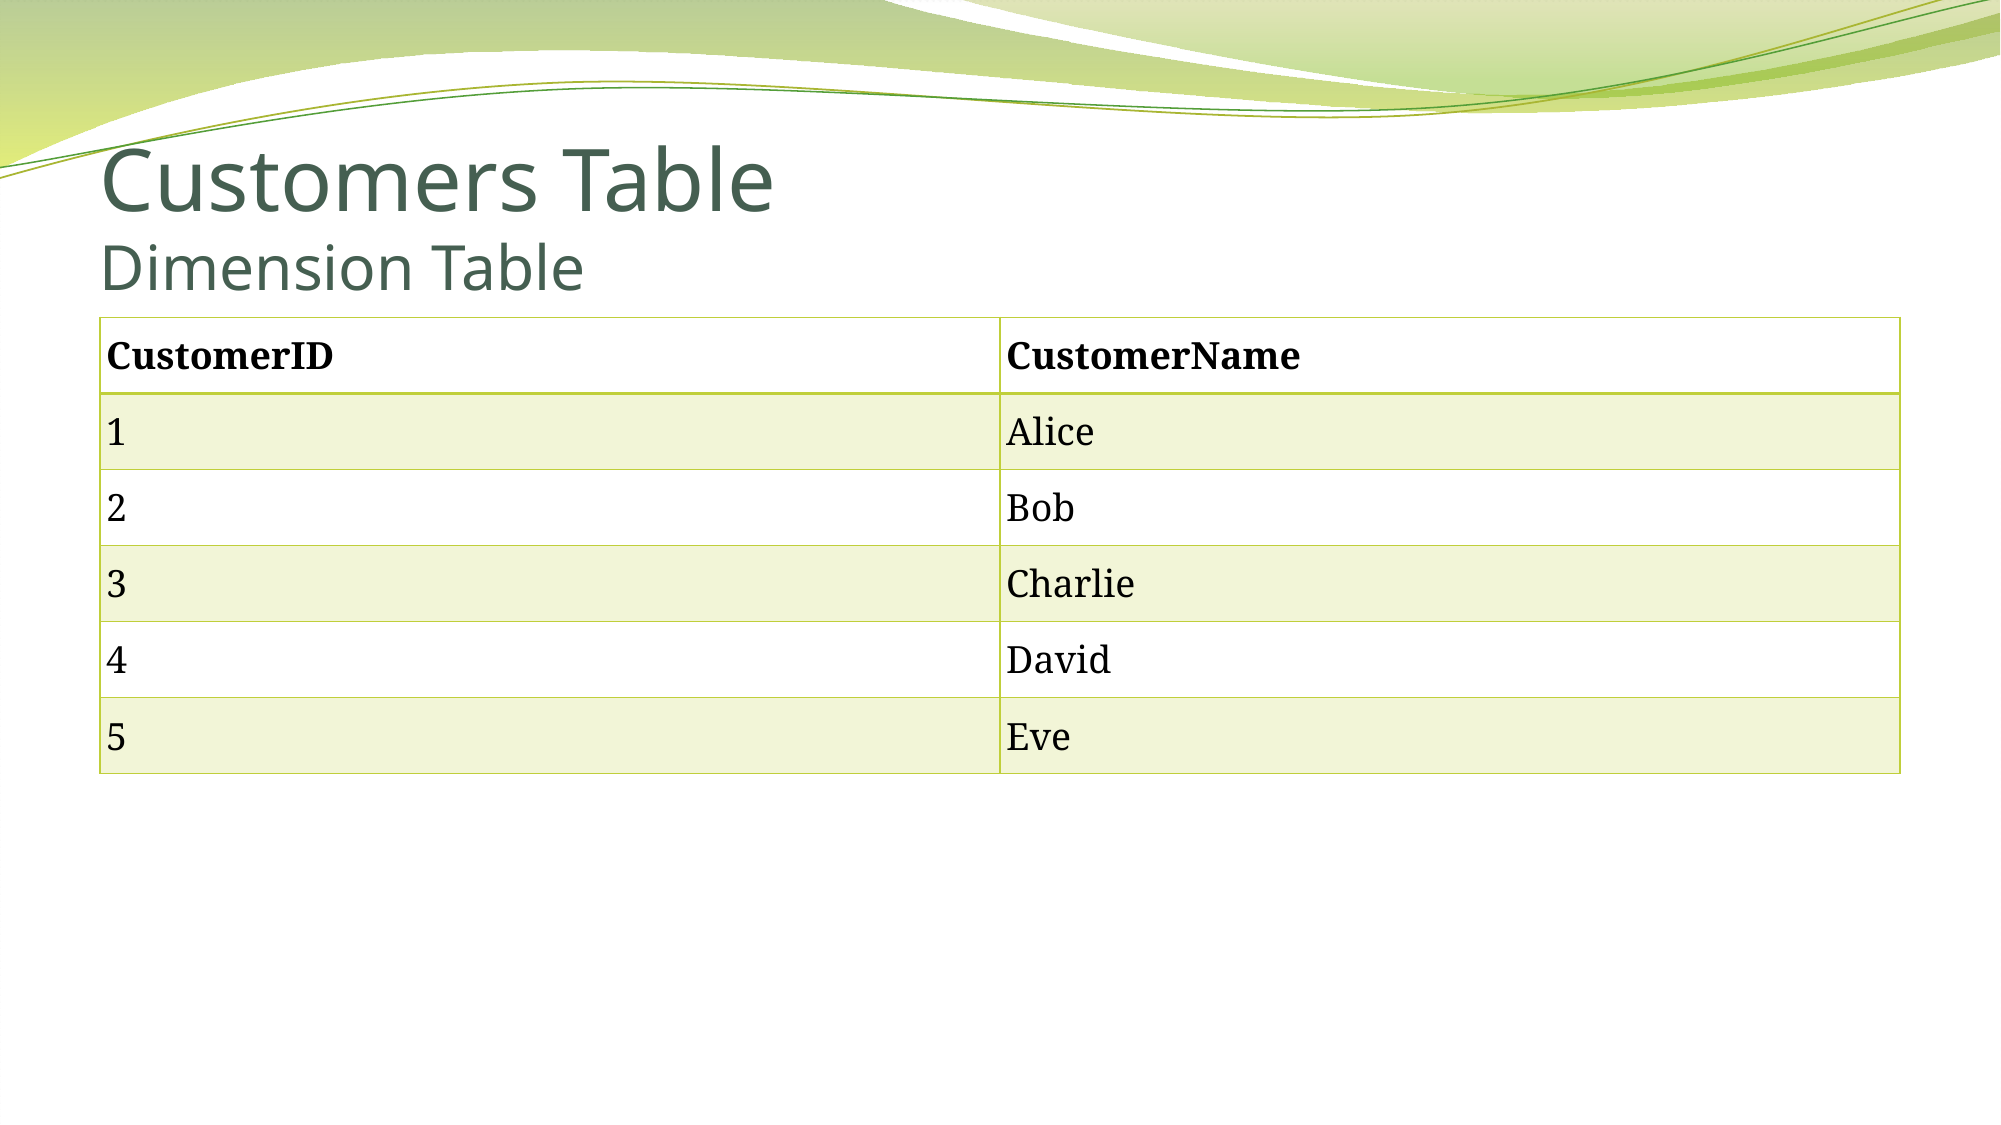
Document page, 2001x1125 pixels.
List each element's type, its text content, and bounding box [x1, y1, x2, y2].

table_cell Eve [1001, 698, 1899, 773]
table_cell 2 [101, 470, 999, 545]
table_cell 3 [101, 546, 999, 621]
table_cell Charlie [1001, 546, 1899, 621]
table_header CustomerName [1001, 318, 1899, 392]
table_cell David [1001, 622, 1899, 697]
table_cell Alice [1001, 395, 1899, 469]
title Customers Table Dimension Table [99, 115, 1900, 303]
table_cell Bob [1001, 470, 1899, 545]
table_cell 5 [101, 698, 999, 773]
table_cell 1 [101, 395, 999, 469]
table_header CustomerID [101, 318, 999, 392]
table_cell 4 [101, 622, 999, 697]
